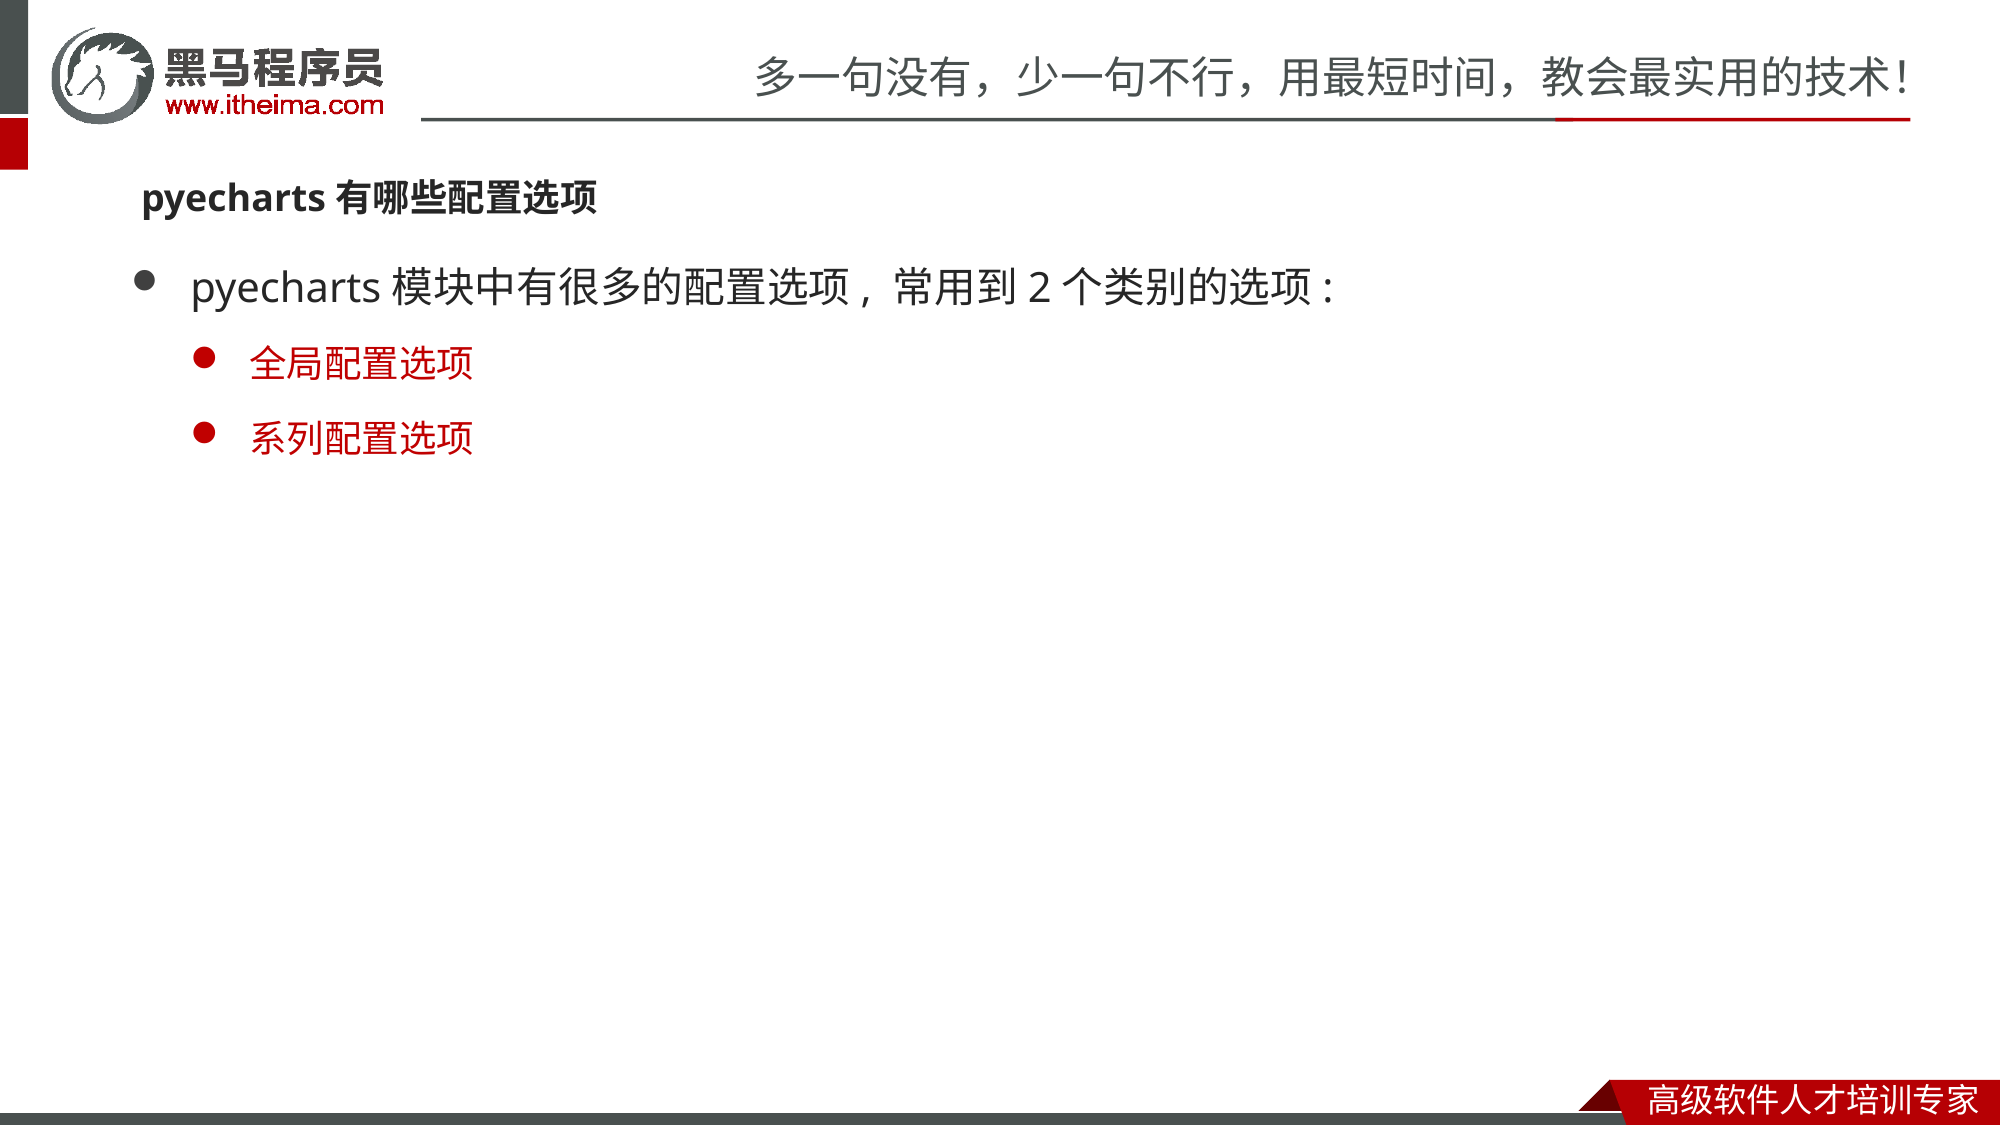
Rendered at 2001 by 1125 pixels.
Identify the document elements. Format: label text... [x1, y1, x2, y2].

list pyecharts模块中有很多的配置选项, 常用到2个类别的选项: 全局配置选项 系列配置选项 [116, 239, 1880, 921]
picture [50, 26, 384, 125]
list pyecharts有哪些配置选项 [116, 154, 1880, 239]
